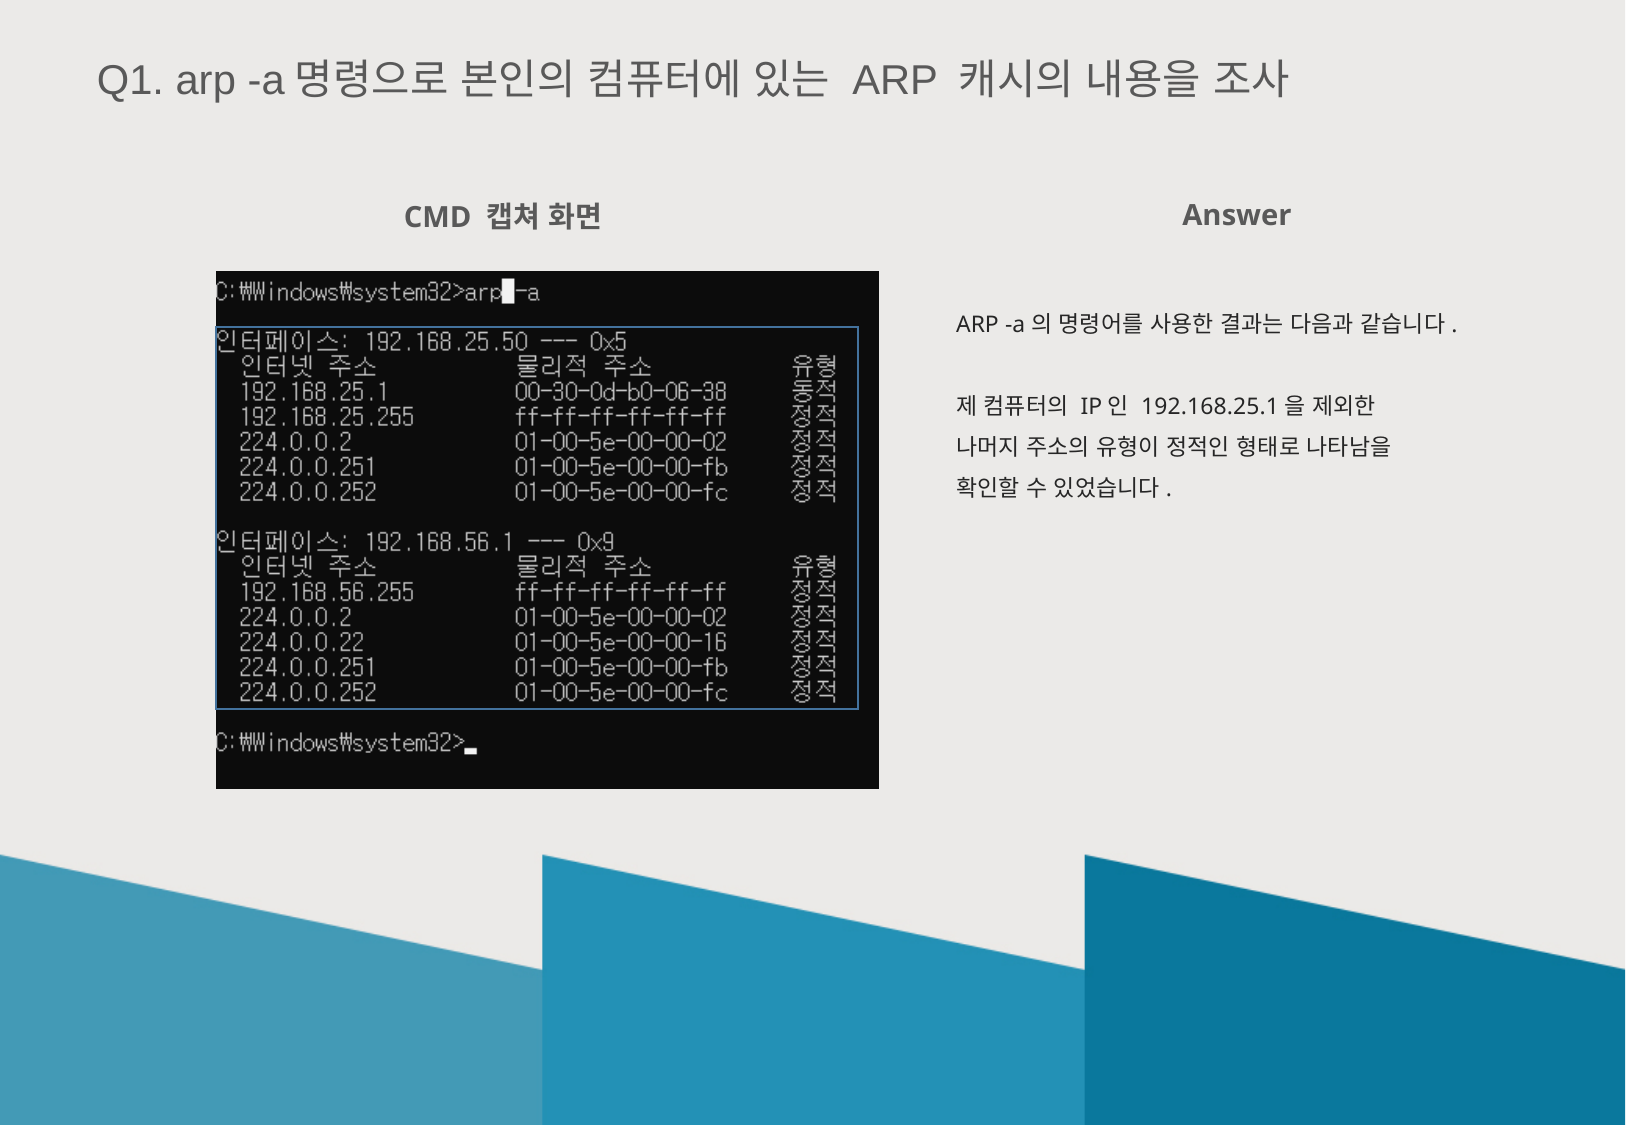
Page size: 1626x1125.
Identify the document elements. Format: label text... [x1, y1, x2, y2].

text_box ARP -a의 명령어를 사용한 결과는 다음과 같습니다. 제 컴퓨터의 IP인 192.168.25.1을 제외한 나머지 주소의 유형이 정적인 형태로 나타남을 확인할 수 있었습니다. [941, 288, 1533, 550]
text_box Q1. arp -a명령으로 본인의 컴퓨터에 있는 ARP 캐시의 내용을 조사 [82, 45, 1568, 111]
picture [0, 0, 1626, 1125]
text_box Answer [867, 188, 1606, 239]
text_box CMD 캡쳐 화면 [134, 191, 873, 241]
